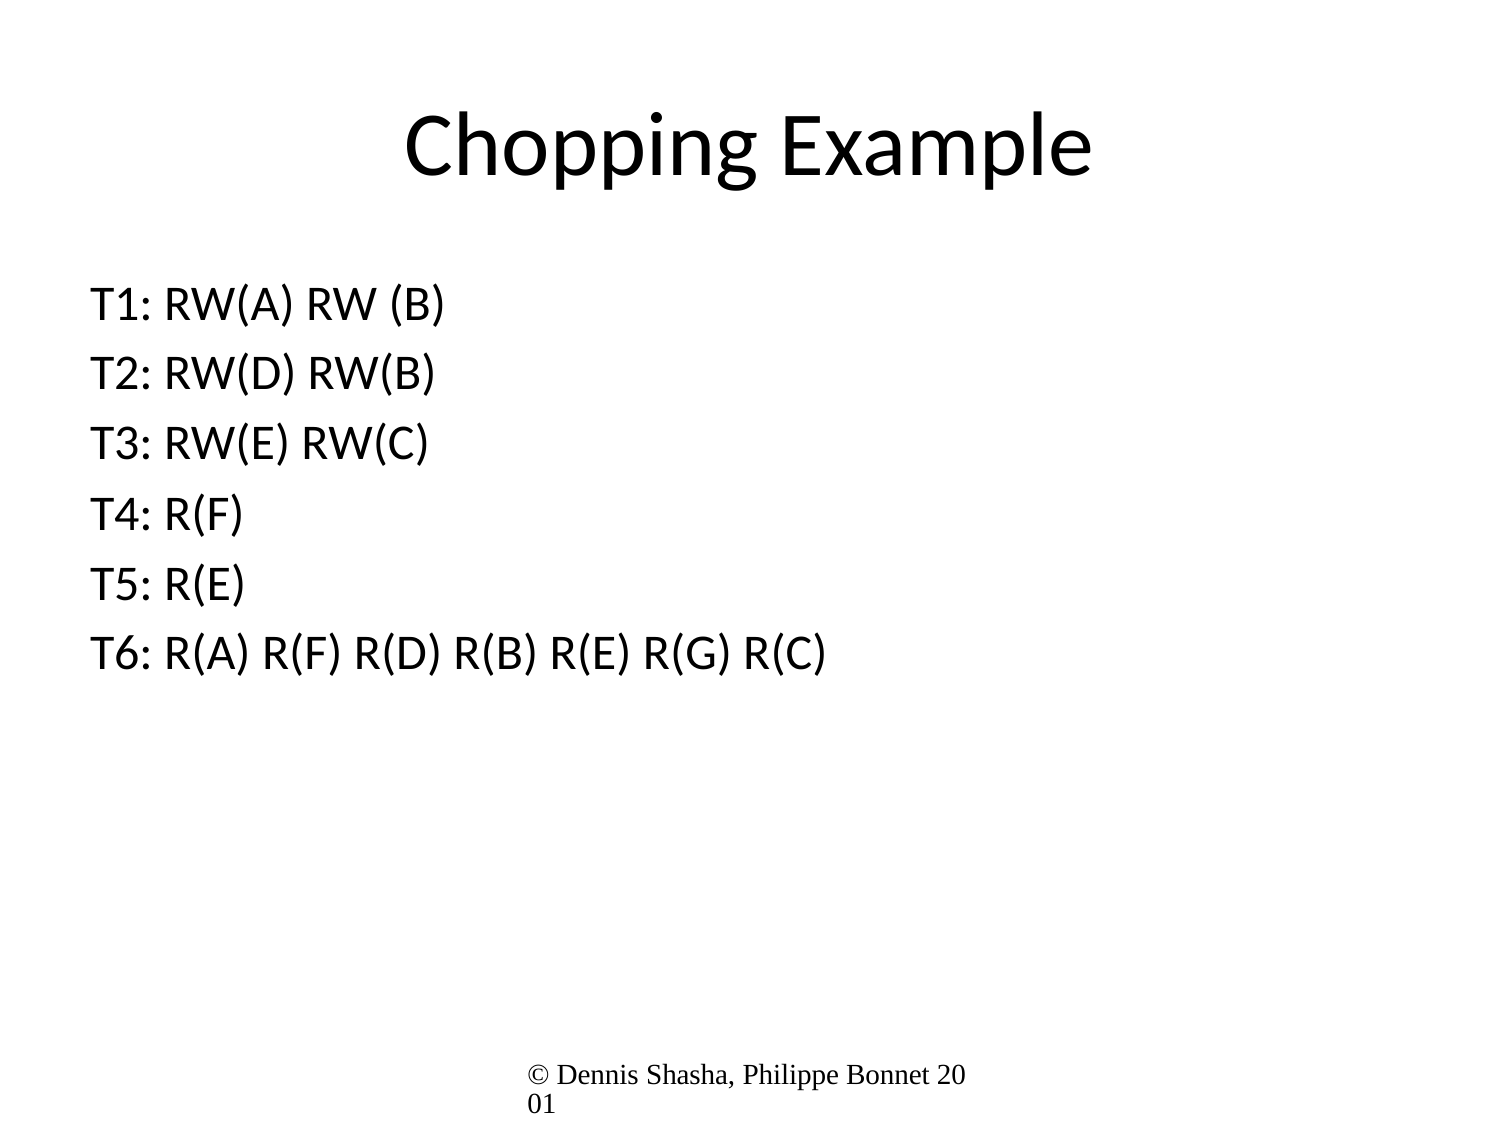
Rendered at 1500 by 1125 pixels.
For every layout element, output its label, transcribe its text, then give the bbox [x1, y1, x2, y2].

footer © Dennis Shasha, Philippe Bonnet 2001 [512, 1042, 988, 1103]
list T1: RW(A) RW (B) T2: RW(D) RW(B) T3: RW(E) RW(C) T4: R(F) T5: R(E) T6: R(A) R(F) R(D) R(B) R(E) R(G) R(C) [75, 262, 1425, 1005]
title Chopping Example [75, 45, 1425, 233]
